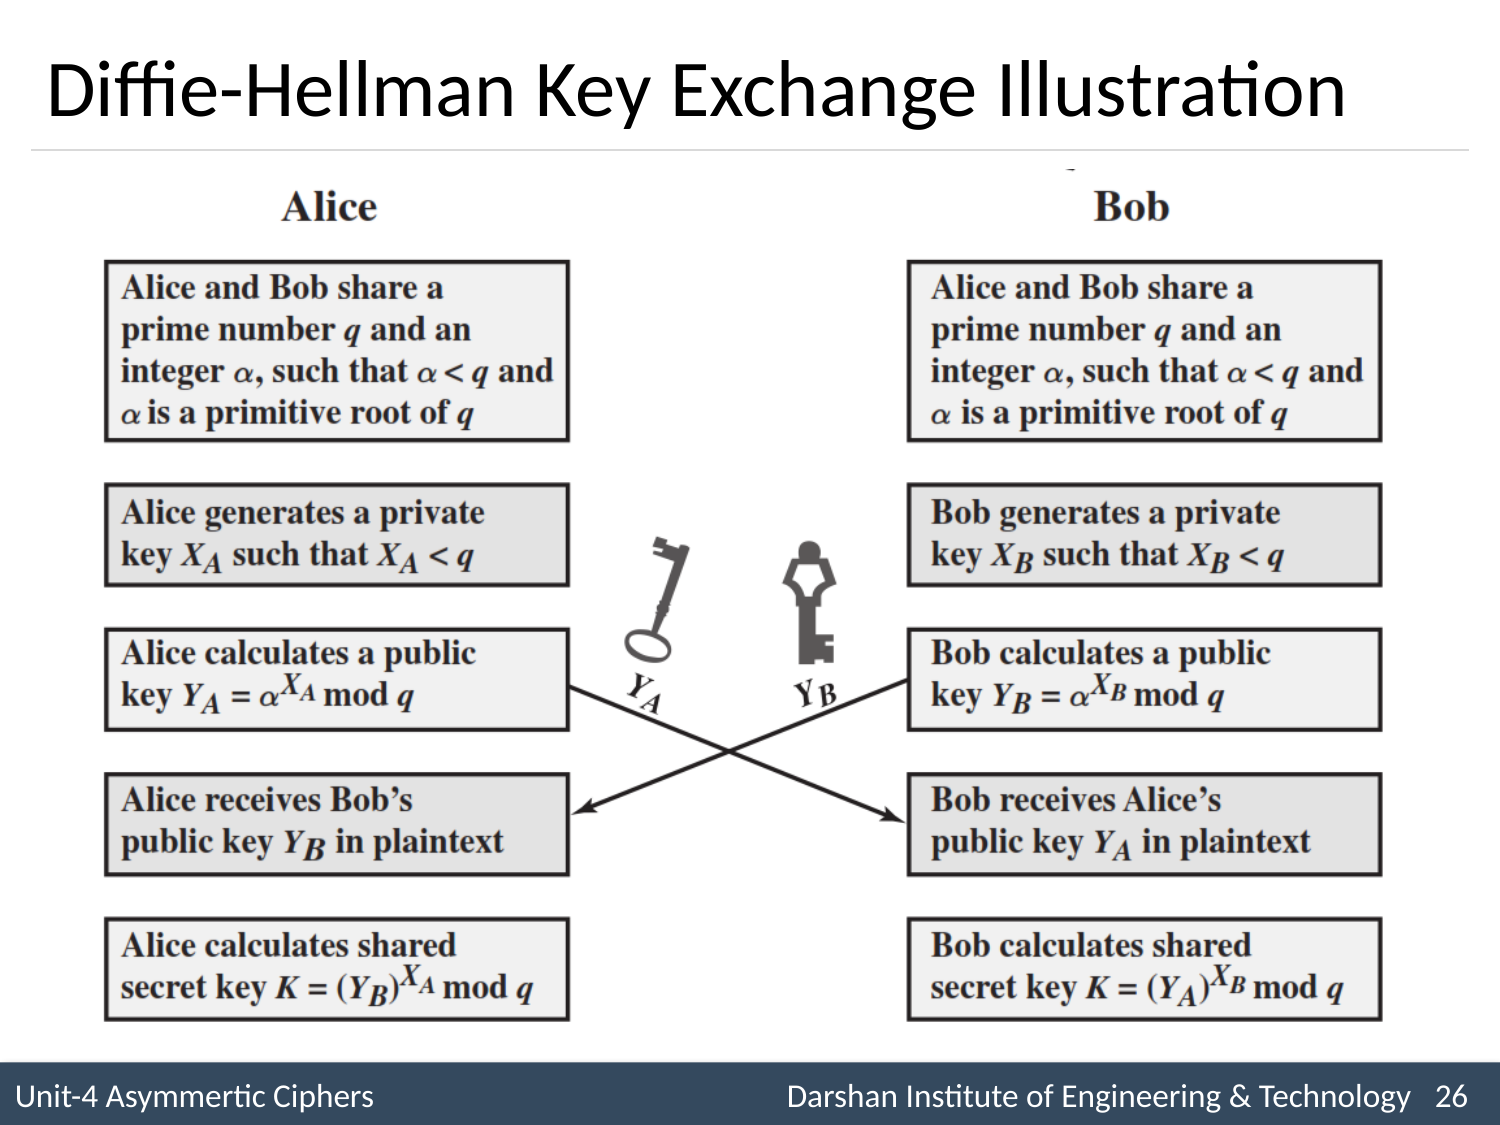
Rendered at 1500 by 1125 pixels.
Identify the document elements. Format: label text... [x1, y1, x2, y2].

title Diffie-Hellman Key Exchange Illustration [31, 17, 1469, 150]
picture [82, 168, 1401, 1032]
